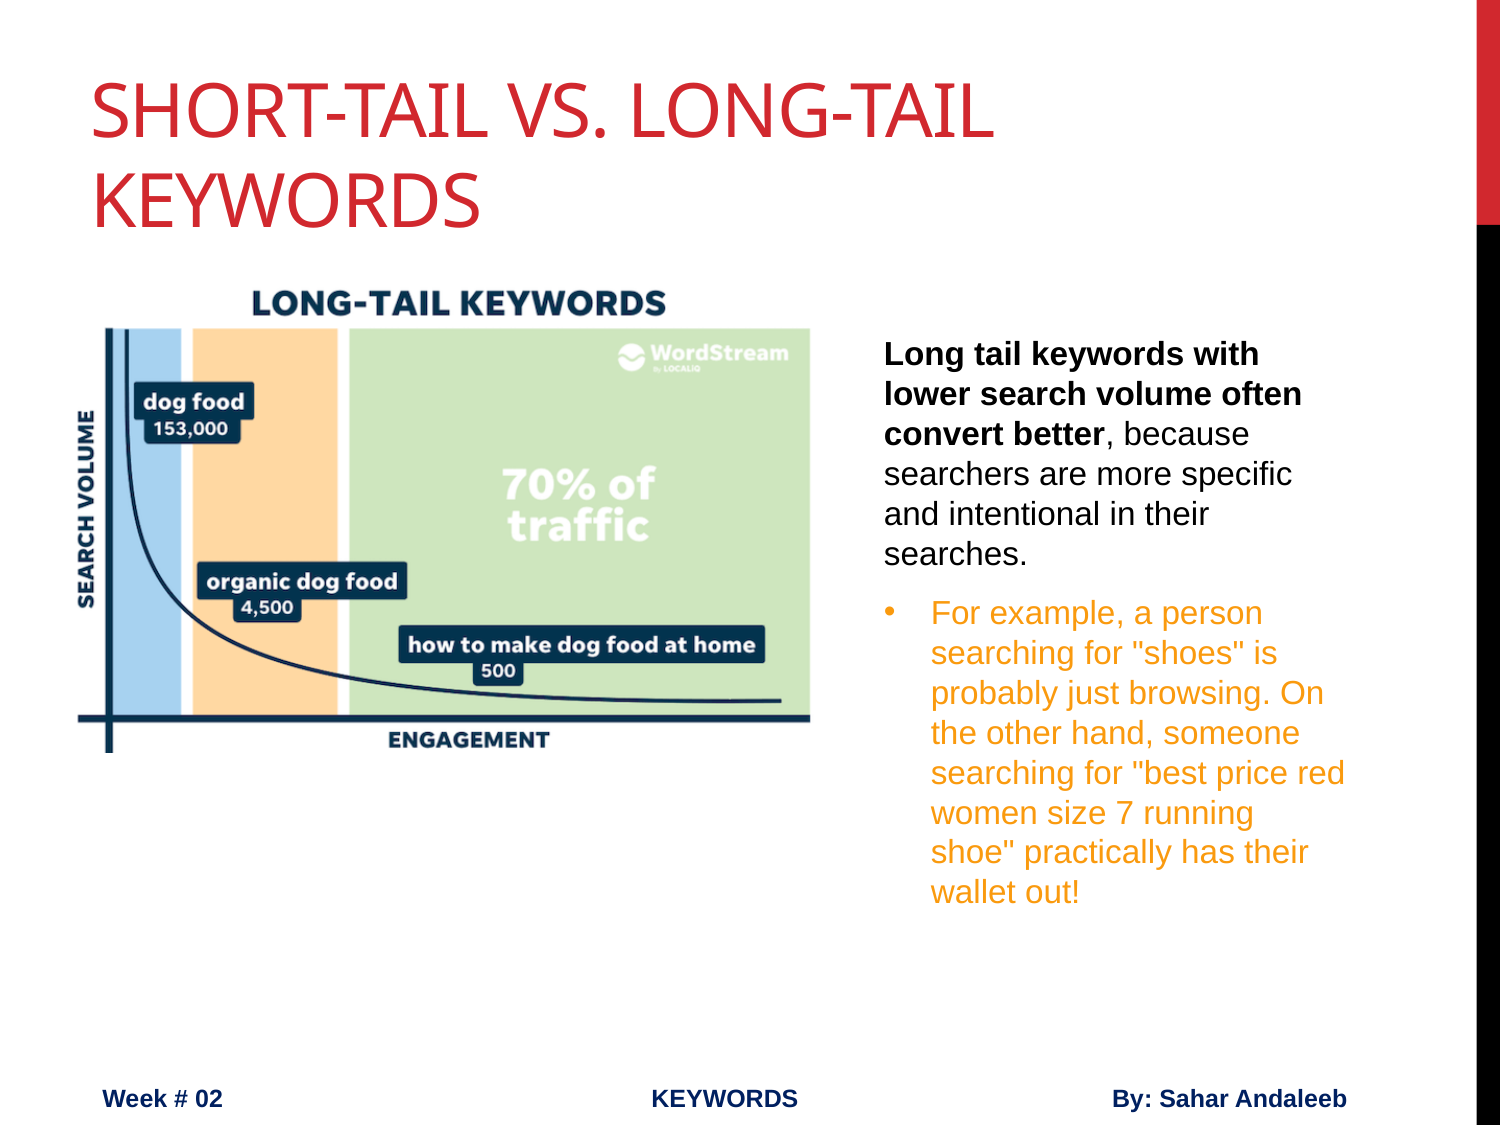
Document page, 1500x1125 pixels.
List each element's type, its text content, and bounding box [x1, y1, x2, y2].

title Short-tail vs. long-tail keywords [75, 25, 1025, 250]
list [61, 274, 835, 753]
list Long tail keywords with lower search volume often convert better, because searchers are more specific and intentional in their searches. For example, a person searching for "shoes" is probably just browsing. On the other hand, someone searching for "best price red women size 7 running shoe" practically has their wallet out! [868, 324, 1363, 1060]
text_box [86, 1074, 1363, 1122]
